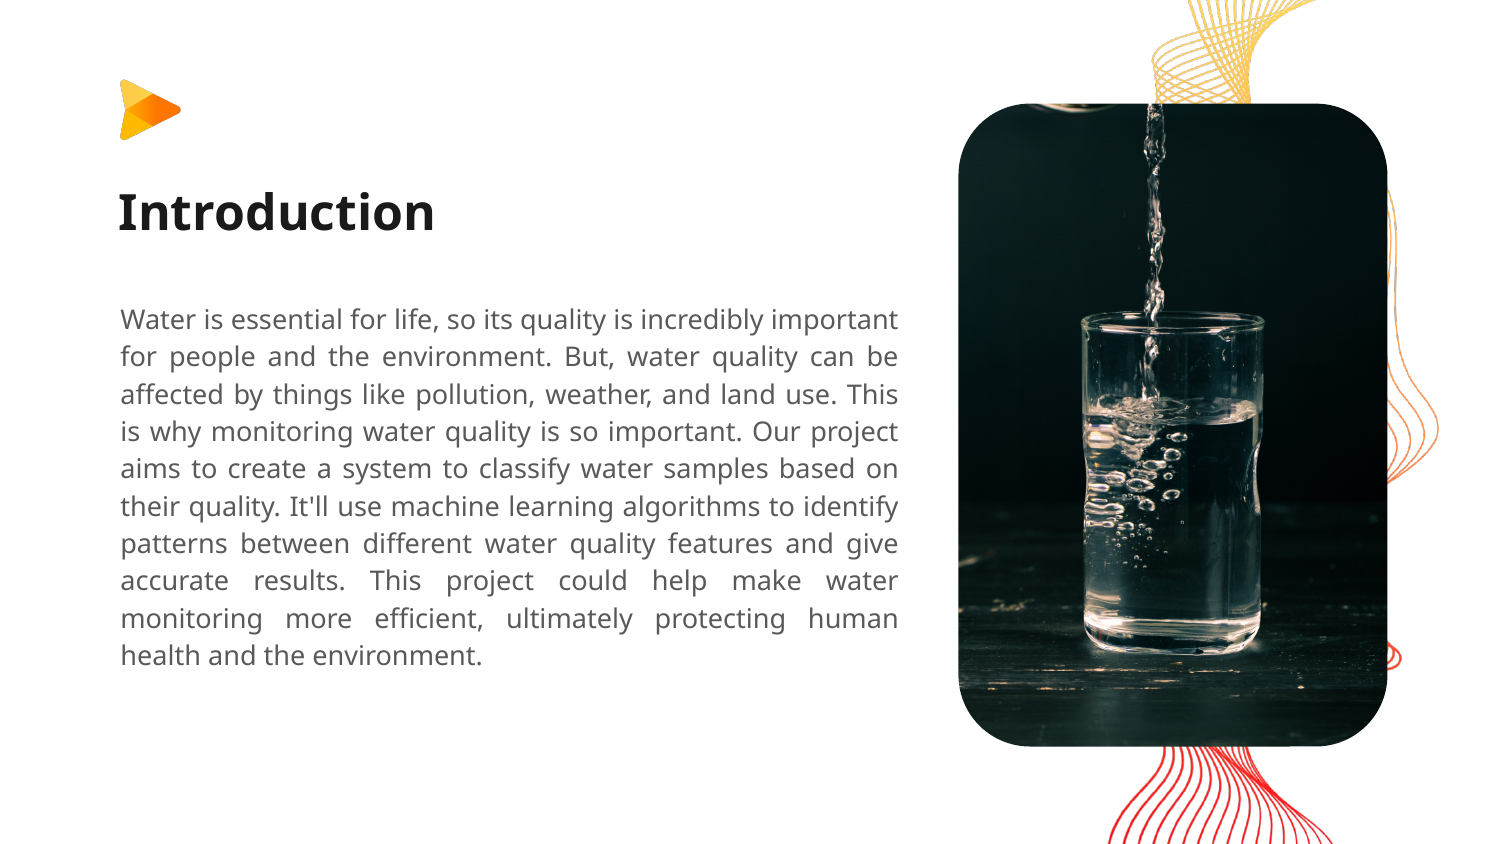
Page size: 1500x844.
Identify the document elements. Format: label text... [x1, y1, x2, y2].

text_box Introduction [103, 151, 932, 271]
picture [119, 78, 181, 140]
text_box Water is essential for life, so its quality is incredibly important for people and the environment. But, water quality can be affected by things like pollution, weather, and land use. This is why monitoring water quality is so important. Our project aims to create a system to classify water samples based on their quality. It'll use machine learning algorithms to identify patterns between different water quality features and give accurate results. This project could help make water monitoring more efficient, ultimately protecting human health and the environment. [105, 282, 914, 605]
picture [958, 0, 1483, 844]
